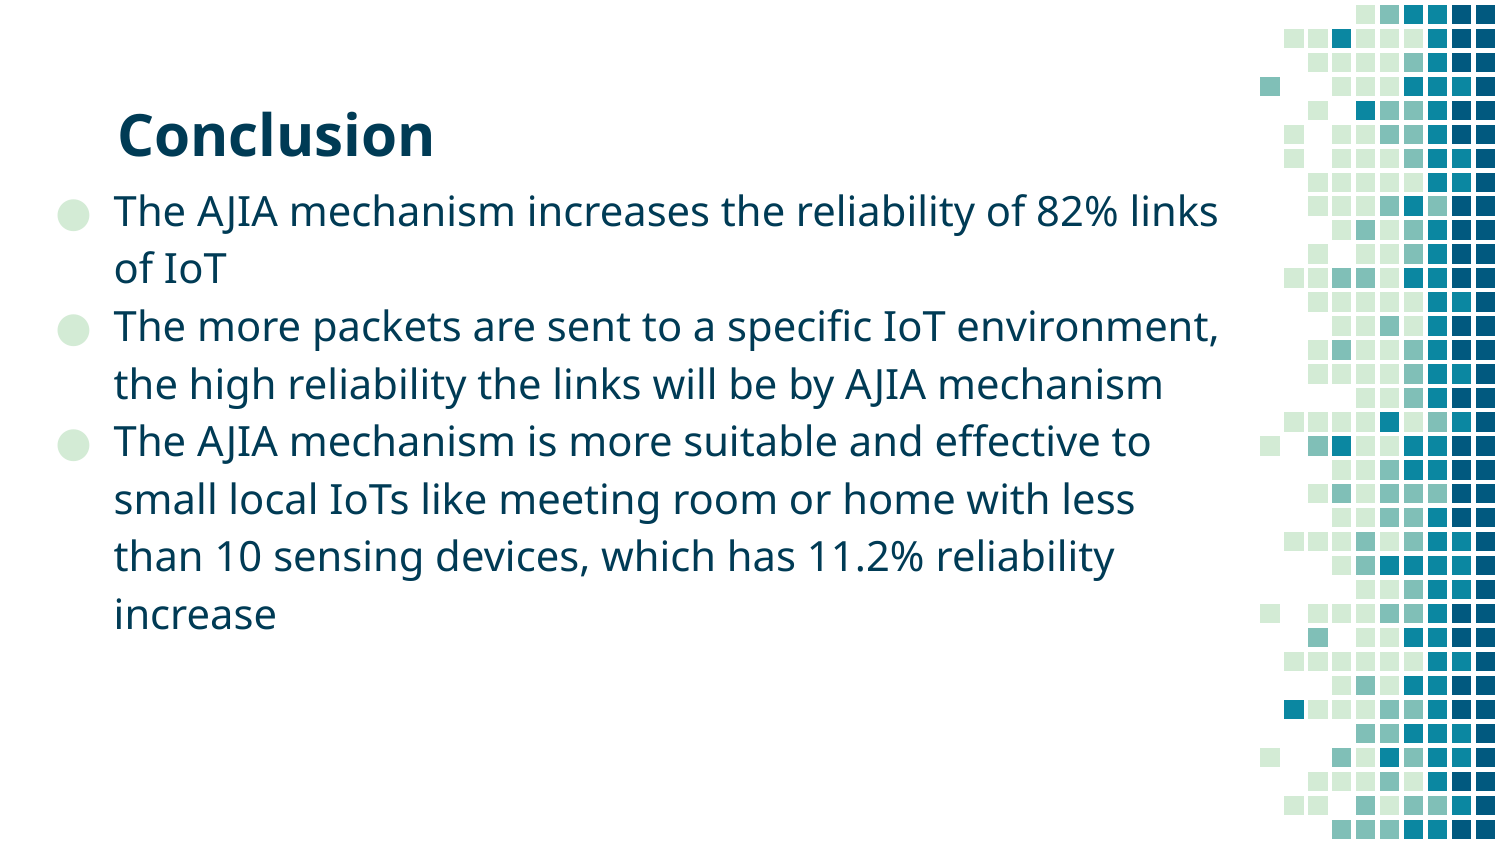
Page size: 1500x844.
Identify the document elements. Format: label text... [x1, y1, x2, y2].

list Conclusion [102, 73, 1212, 159]
list The AJIA mechanism increases the reliability of 82% links of IoT The more packets are sent to a specific IoT environment, the high reliability the links will be by AJIA mechanism The AJIA mechanism is more suitable and effective to small local IoTs like meeting room or home with less than 10 sensing devices, which has 11.2% reliability increase [23, 162, 1245, 799]
